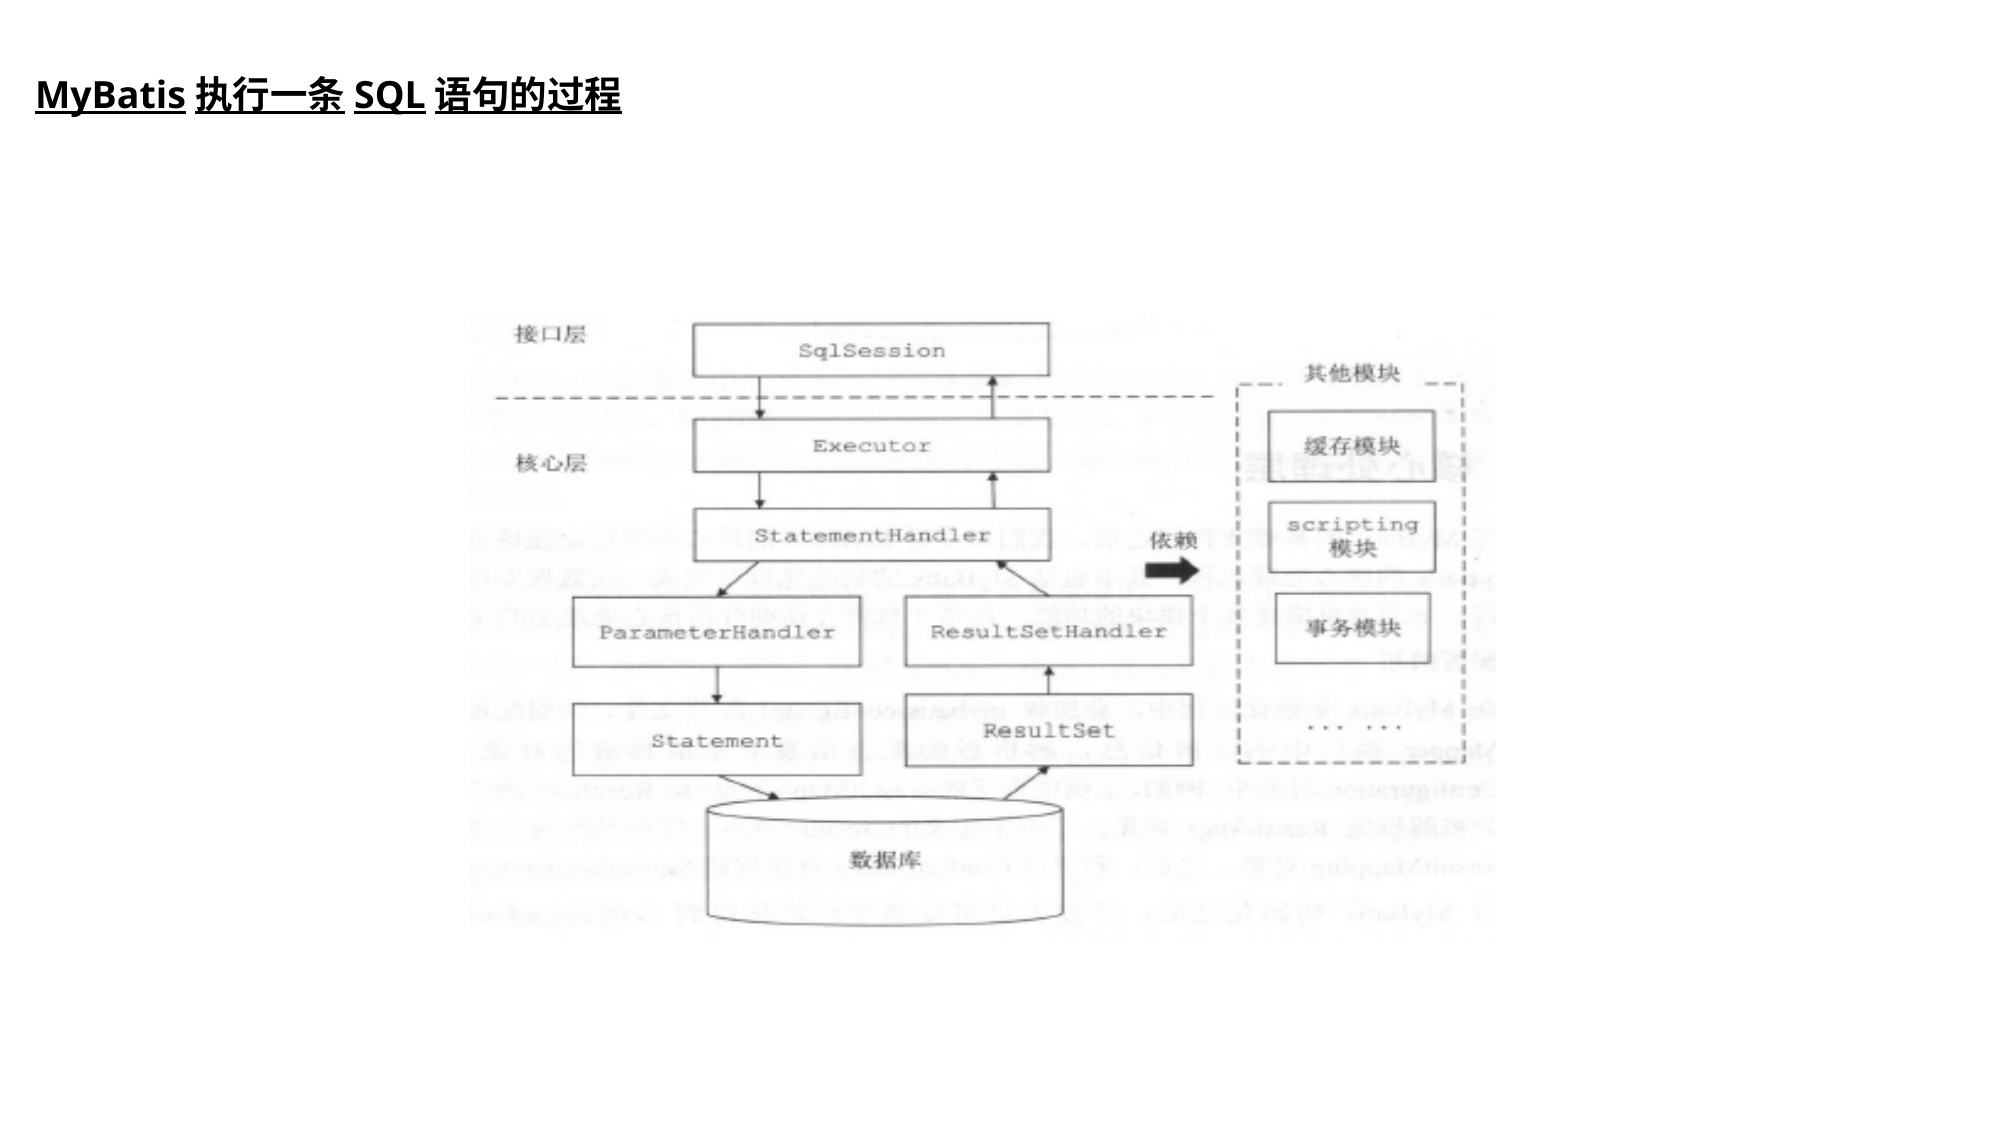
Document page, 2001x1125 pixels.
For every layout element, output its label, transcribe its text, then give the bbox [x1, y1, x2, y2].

text_box MyBatis执行一条SQL语句的过程 [20, 63, 638, 123]
picture [470, 313, 1496, 939]
